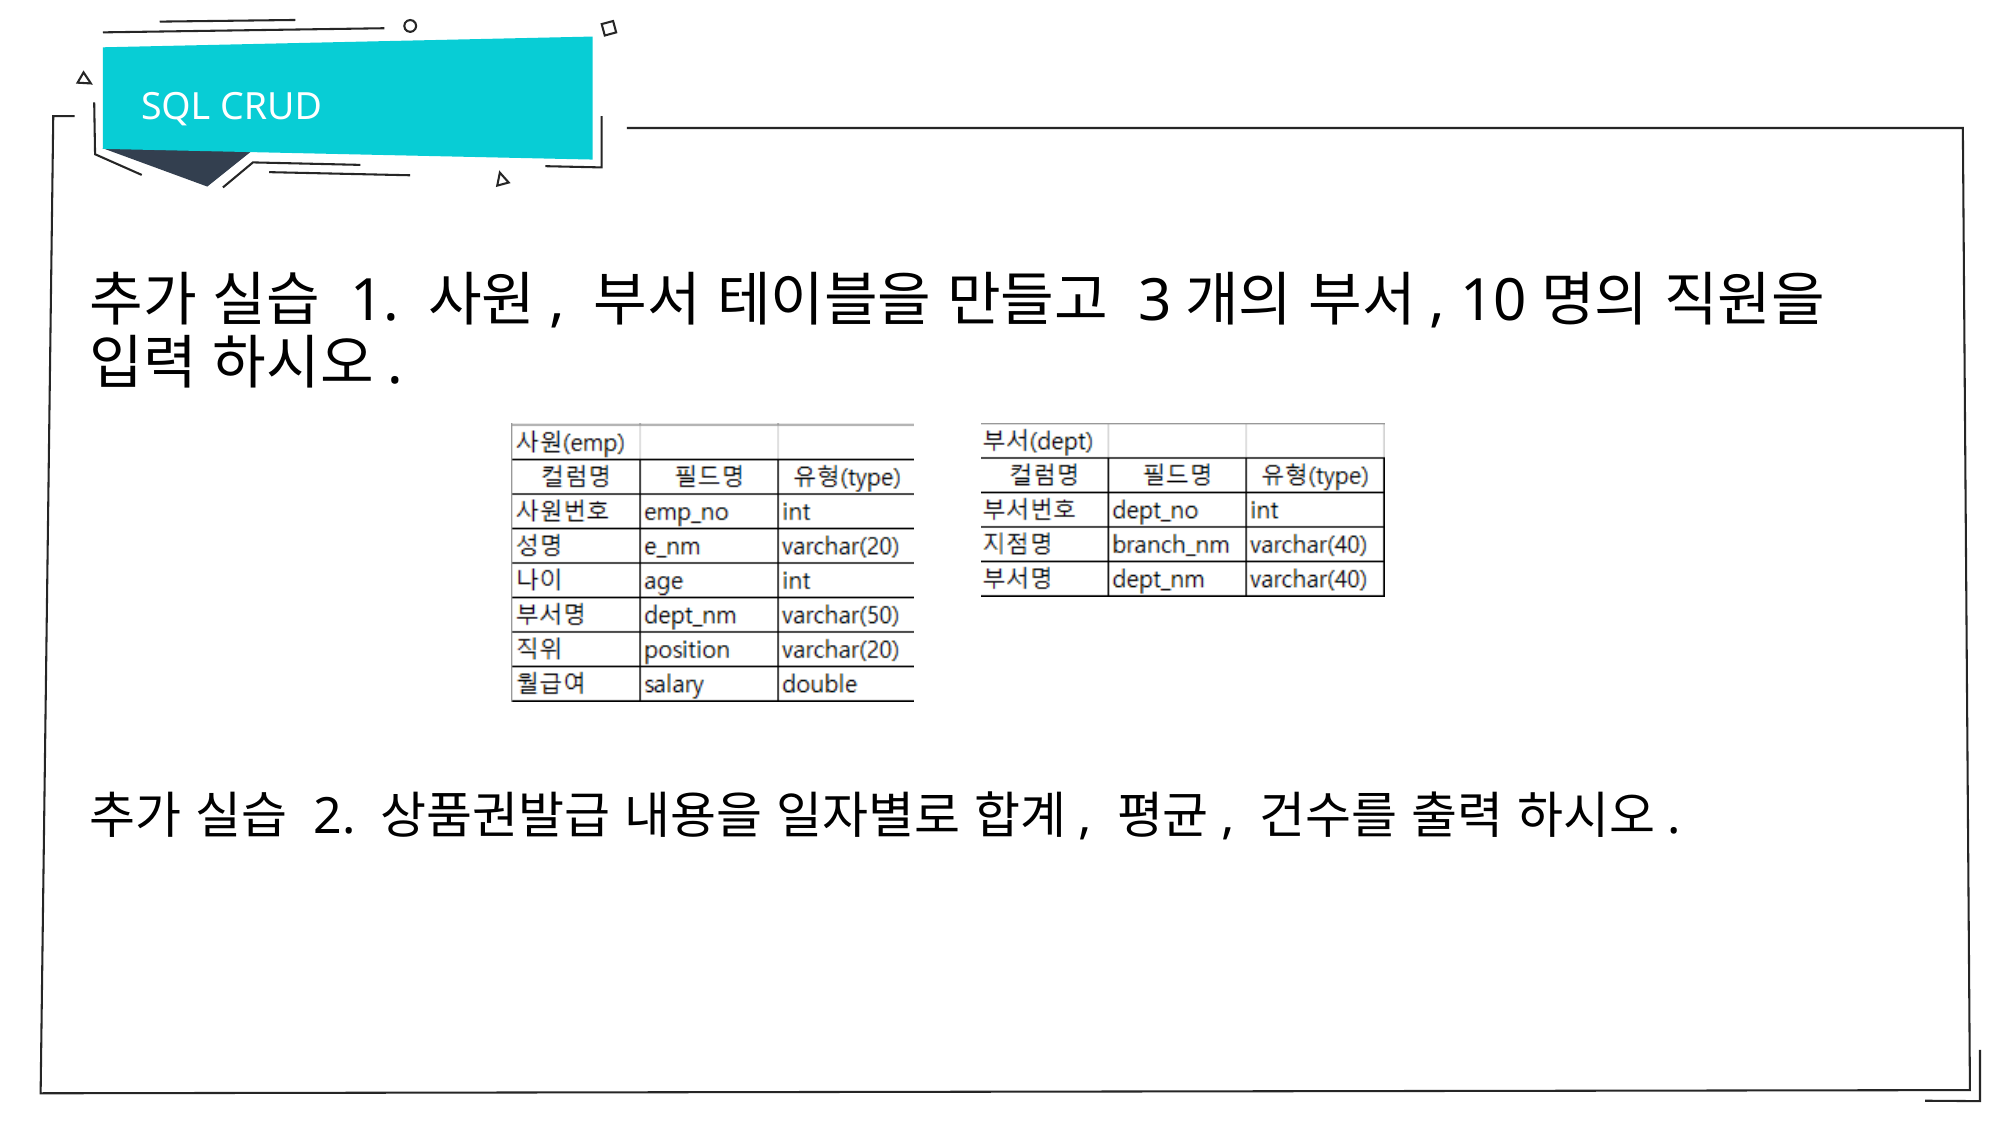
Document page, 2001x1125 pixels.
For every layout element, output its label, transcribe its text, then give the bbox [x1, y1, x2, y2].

text_box 추가 실습 1. 사원, 부서 테이블을 만들고 3개의 부서, 10명의 직원을 입력 하시오. 추가 실습 2. 상품권발급 내용을 일자별로 합계, 평균, 건수를 출력 하시오. [74, 262, 1927, 1005]
picture [981, 423, 1385, 597]
text_box SQL CRUD [125, 51, 338, 135]
picture [511, 423, 914, 702]
